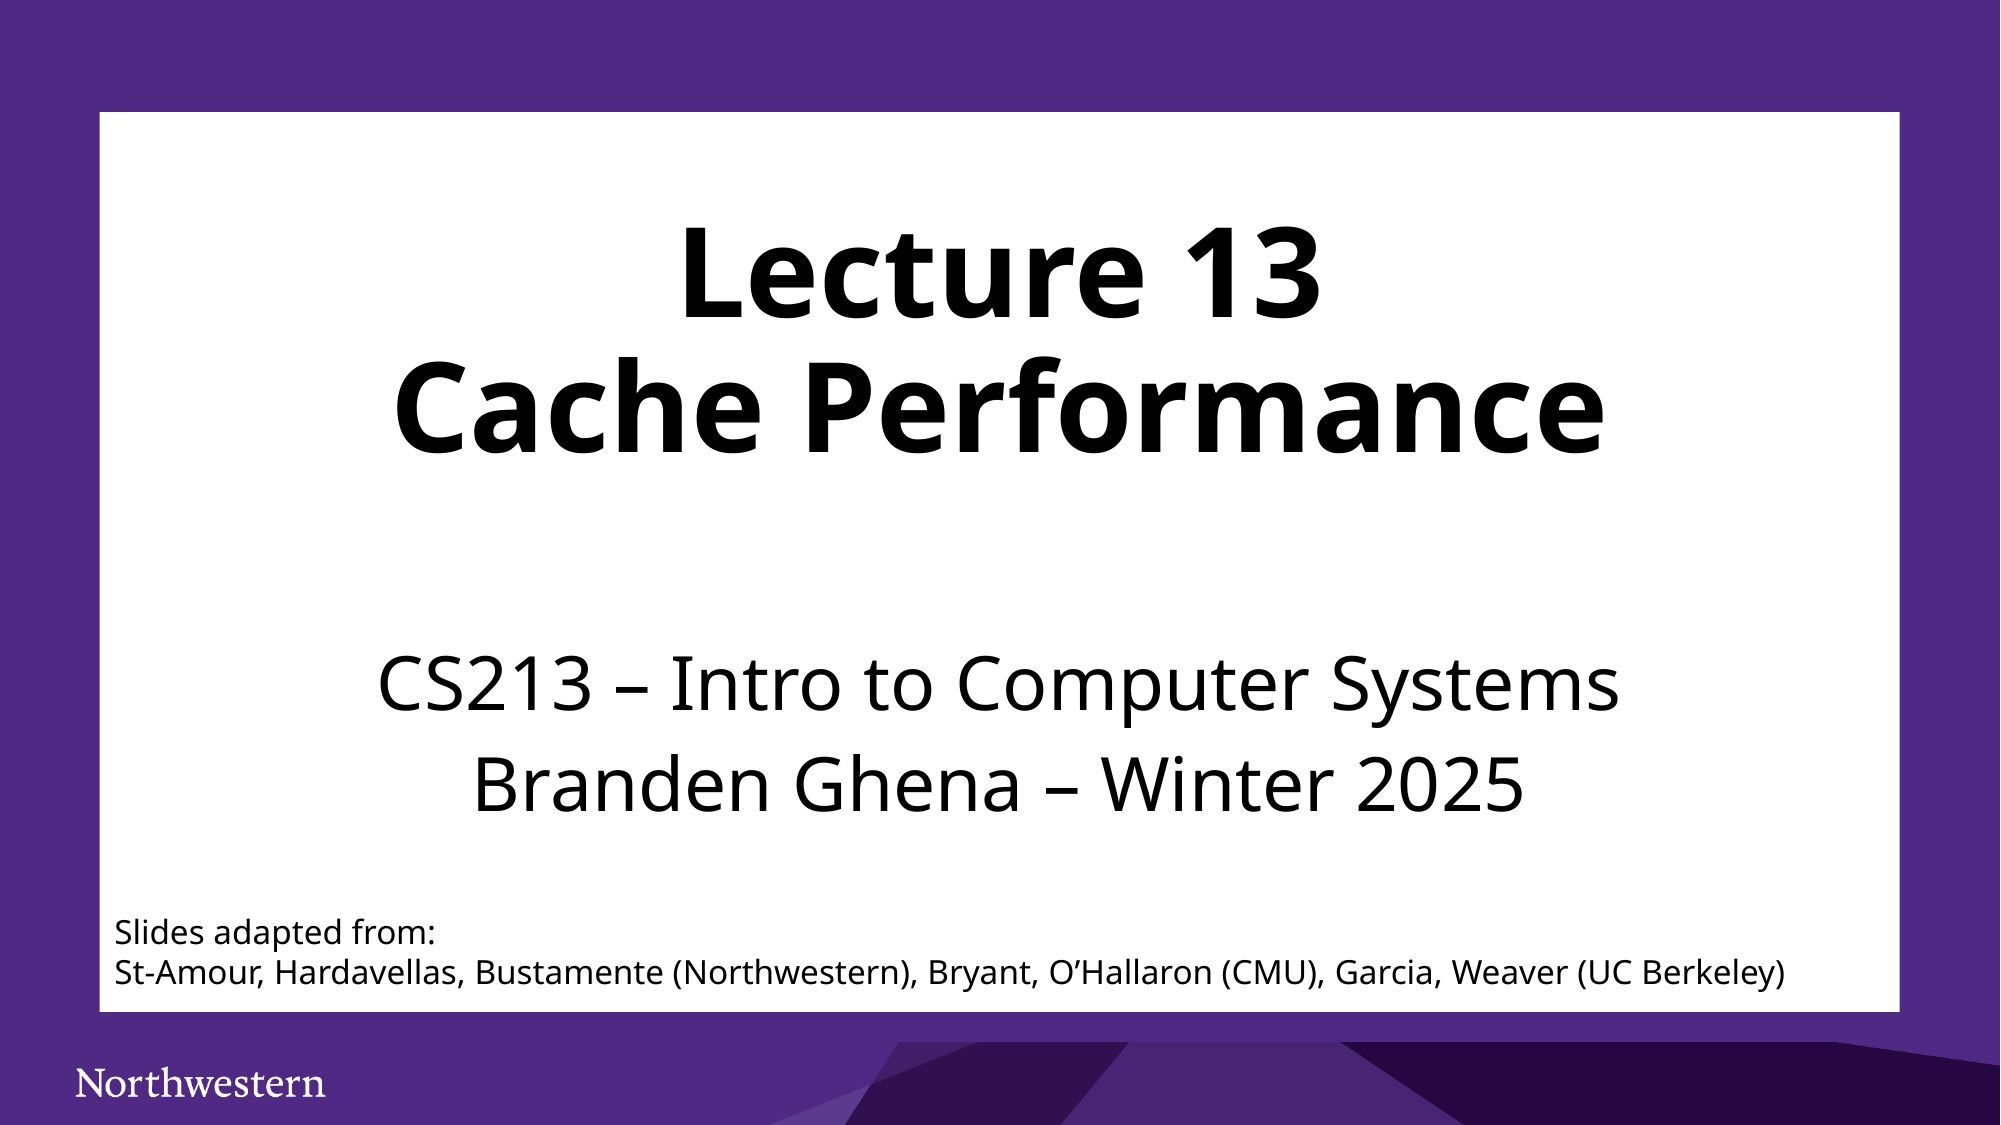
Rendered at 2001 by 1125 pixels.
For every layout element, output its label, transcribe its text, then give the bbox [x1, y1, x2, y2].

subtitle CS213 – Intro to Computer Systems Branden Ghena – Winter 2025 [99, 637, 1900, 863]
title Lecture 13 Cache Performance [99, 112, 1900, 488]
picture [0, 1042, 2000, 1125]
text_box Slides adapted from: St-Amour, Hardavellas, Bustamente (Northwestern), Bryant, O’Hallaron (CMU), Garcia, Weaver (UC Berkeley) [99, 904, 1900, 999]
